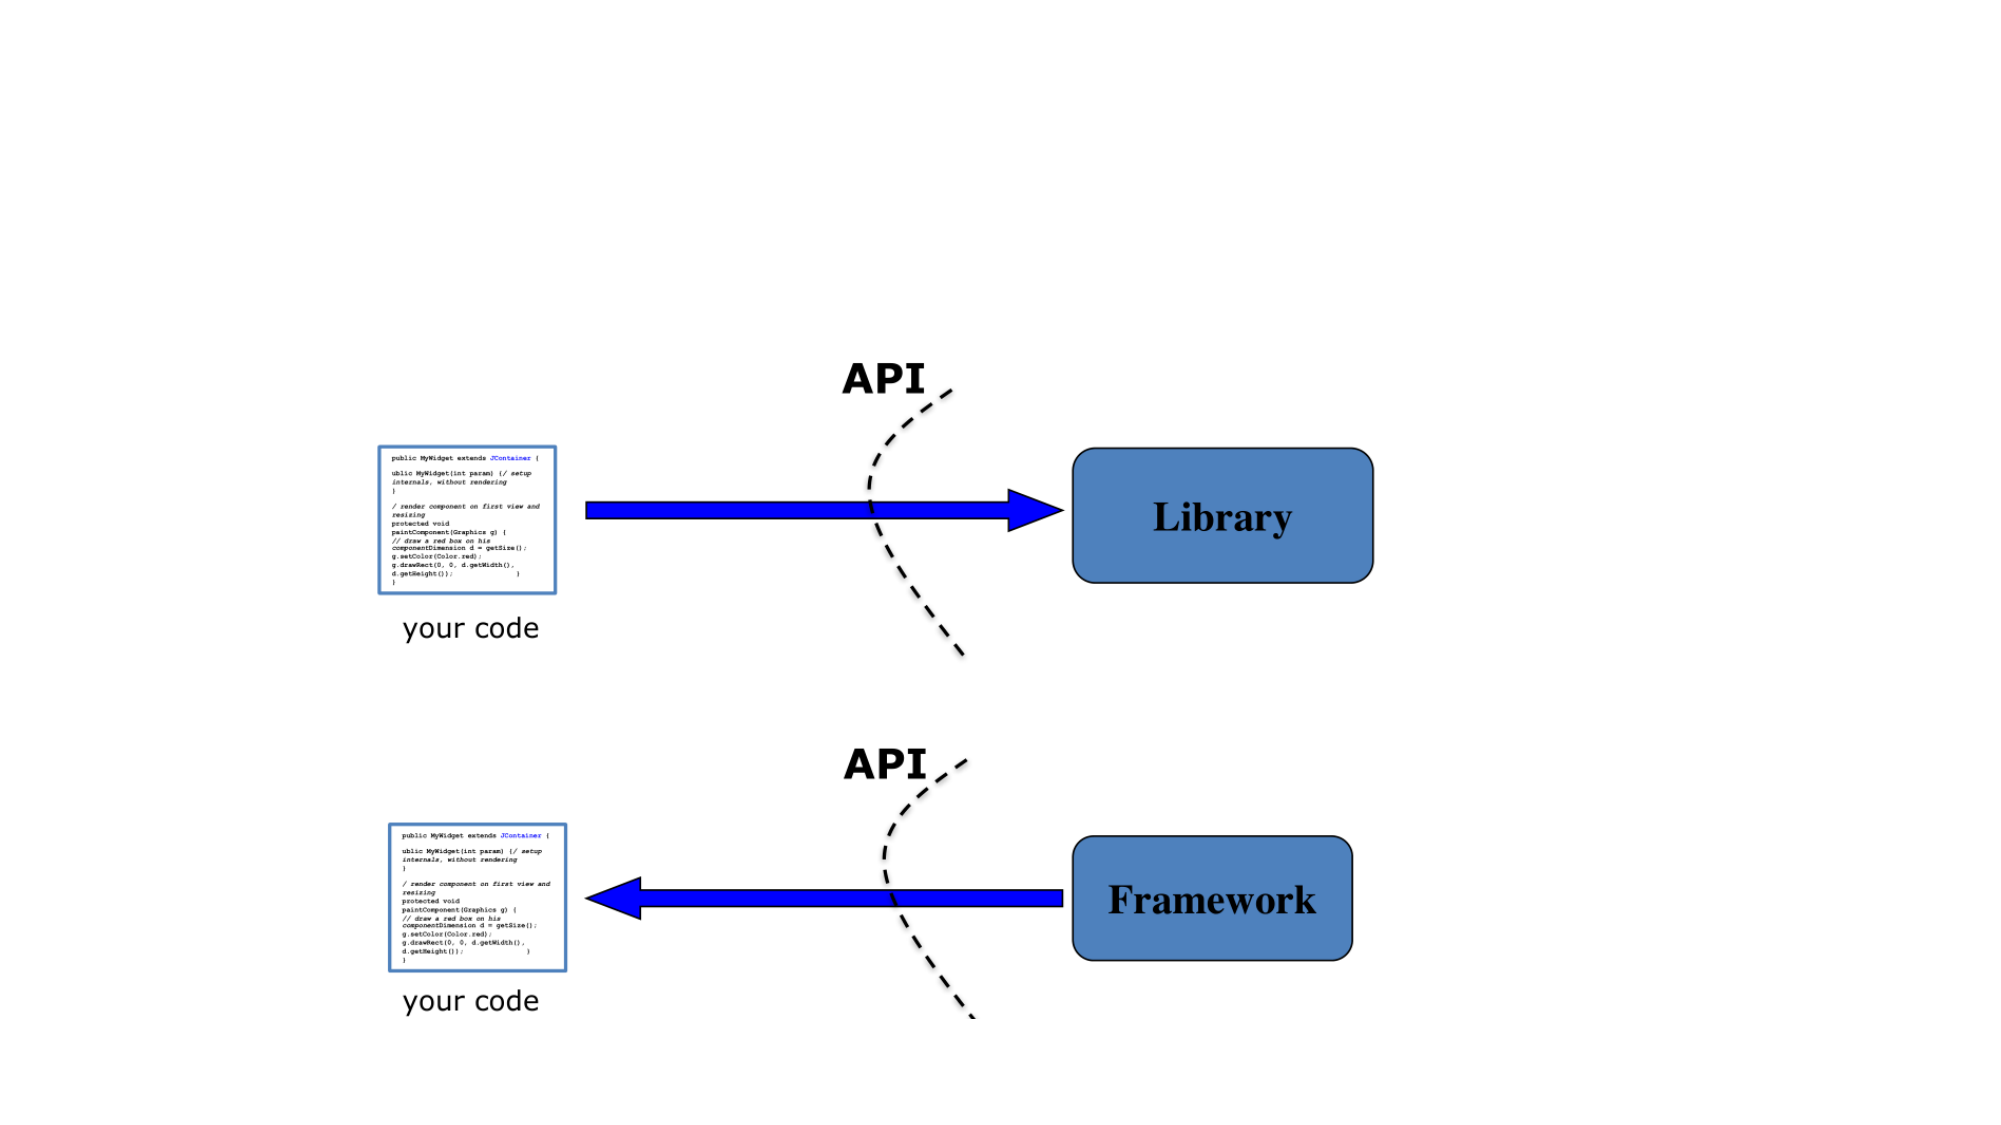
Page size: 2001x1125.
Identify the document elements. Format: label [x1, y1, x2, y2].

picture [370, 304, 1424, 1019]
